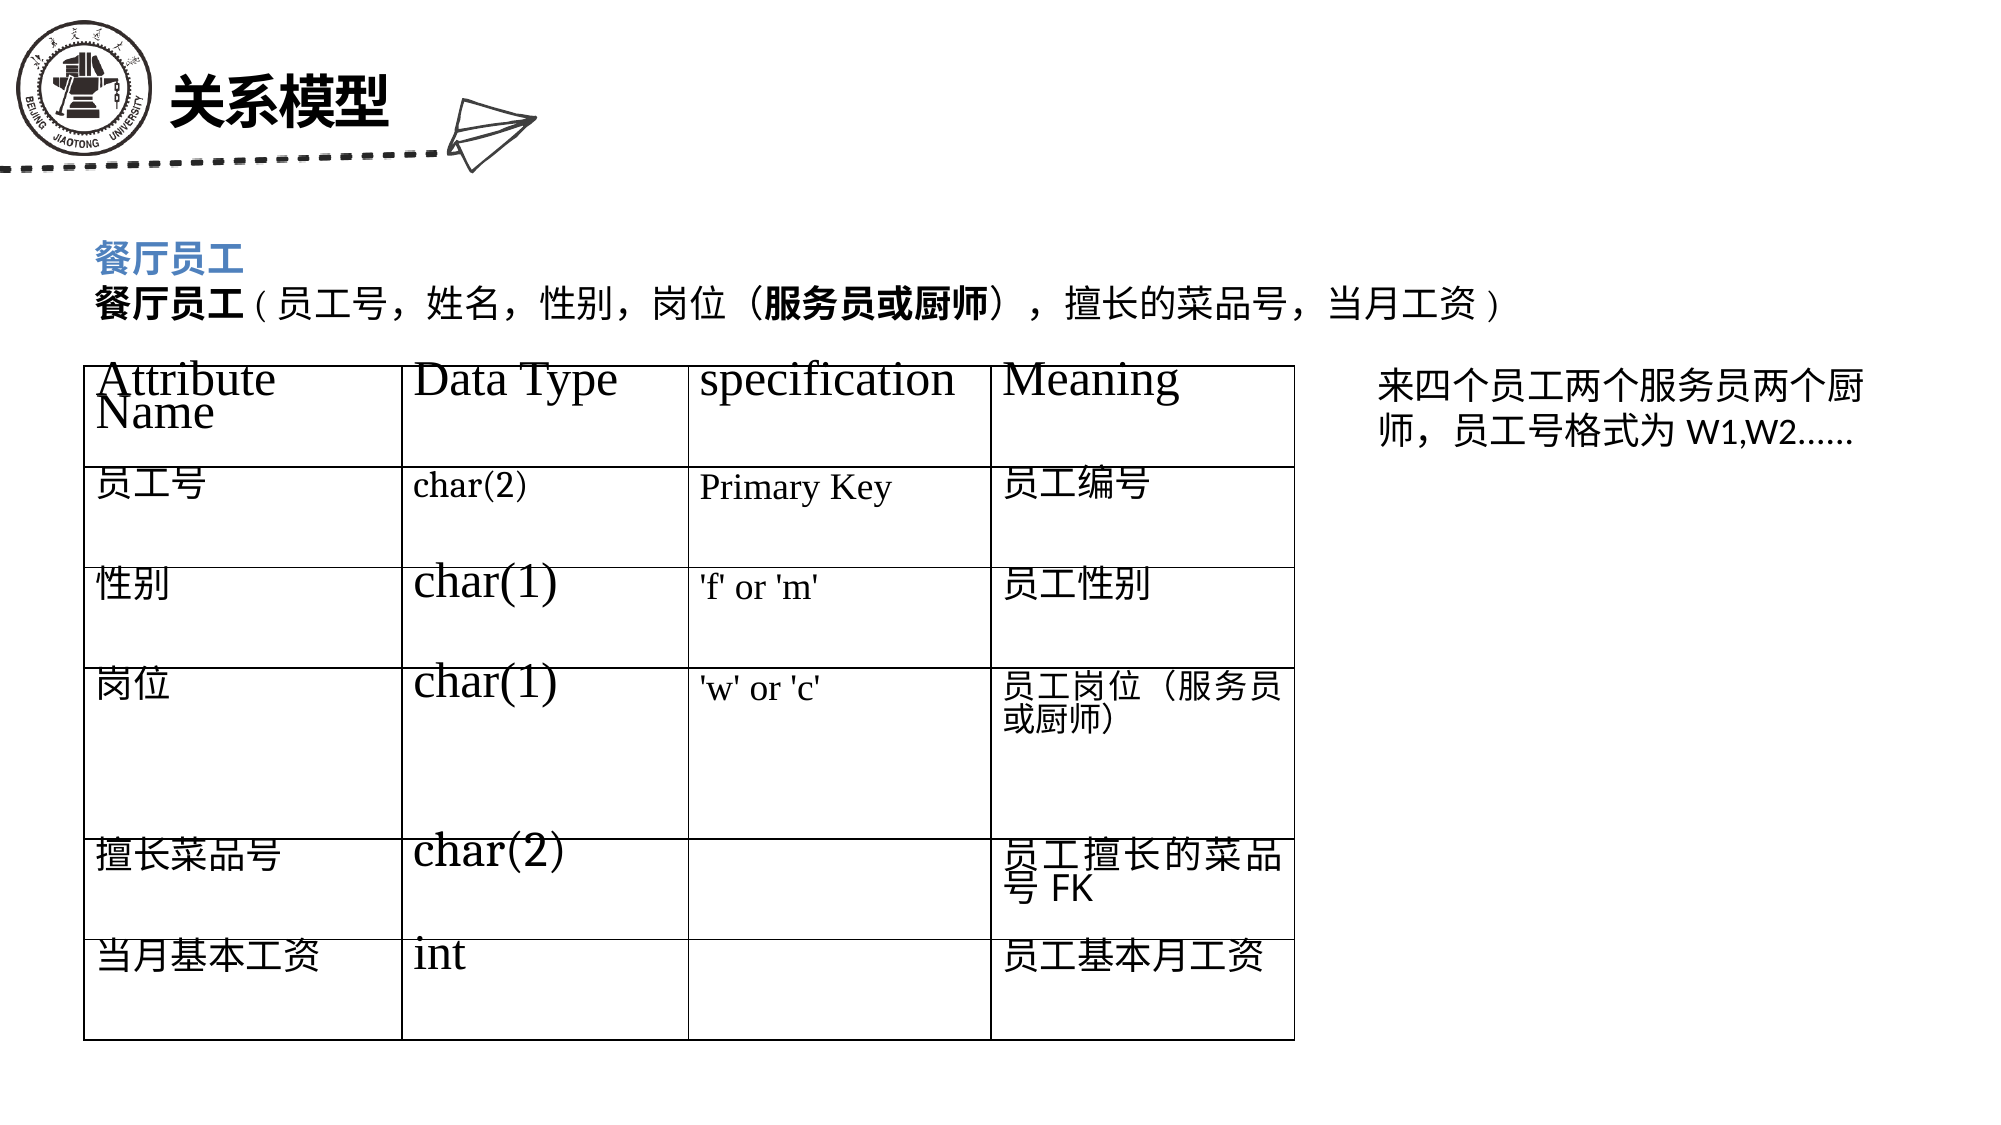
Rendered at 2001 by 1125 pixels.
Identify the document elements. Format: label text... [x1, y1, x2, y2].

table_cell 性别 [85, 568, 401, 667]
table_cell 员工擅长的菜品号FK [992, 840, 1294, 939]
text_box 餐厅员工 餐厅员工(员工号，姓名，性别，岗位（服务员或厨师），擅长的菜品号，当月工资) [79, 214, 1515, 326]
text_box 来四个员工两个服务员两个厨师，员工号格式为W1,W2...... [1362, 354, 1894, 459]
table_cell 员工基本月工资 [992, 940, 1294, 1039]
table_cell char(1) [403, 669, 688, 838]
table_cell char(2) [403, 840, 688, 939]
table_cell 岗位 [85, 669, 401, 838]
picture [0, 20, 446, 173]
table_header Data Type [403, 367, 688, 466]
table_cell 'f' or 'm' [689, 568, 990, 667]
text_box 关系模型 [153, 57, 446, 84]
text_box [446, 98, 538, 174]
table_header Meaning [992, 367, 1294, 466]
table_cell 当月基本工资 [85, 940, 401, 1039]
table_cell char(2) [403, 468, 688, 567]
table_cell Primary Key [689, 468, 990, 567]
table_header Attribute Name [85, 367, 401, 466]
table_cell 擅长菜品号 [85, 840, 401, 939]
table_cell 员工号 [85, 468, 401, 567]
table_cell char(1) [403, 568, 688, 667]
table_cell 员工岗位（服务员或厨师） [992, 669, 1294, 838]
table_cell 员工性别 [992, 568, 1294, 667]
table_cell int [403, 940, 688, 1039]
table_cell [689, 840, 990, 939]
table_cell [689, 940, 990, 1039]
table_cell 'w' or 'c' [689, 669, 990, 838]
table_cell 员工编号 [992, 468, 1294, 567]
table_header specification [689, 367, 990, 466]
